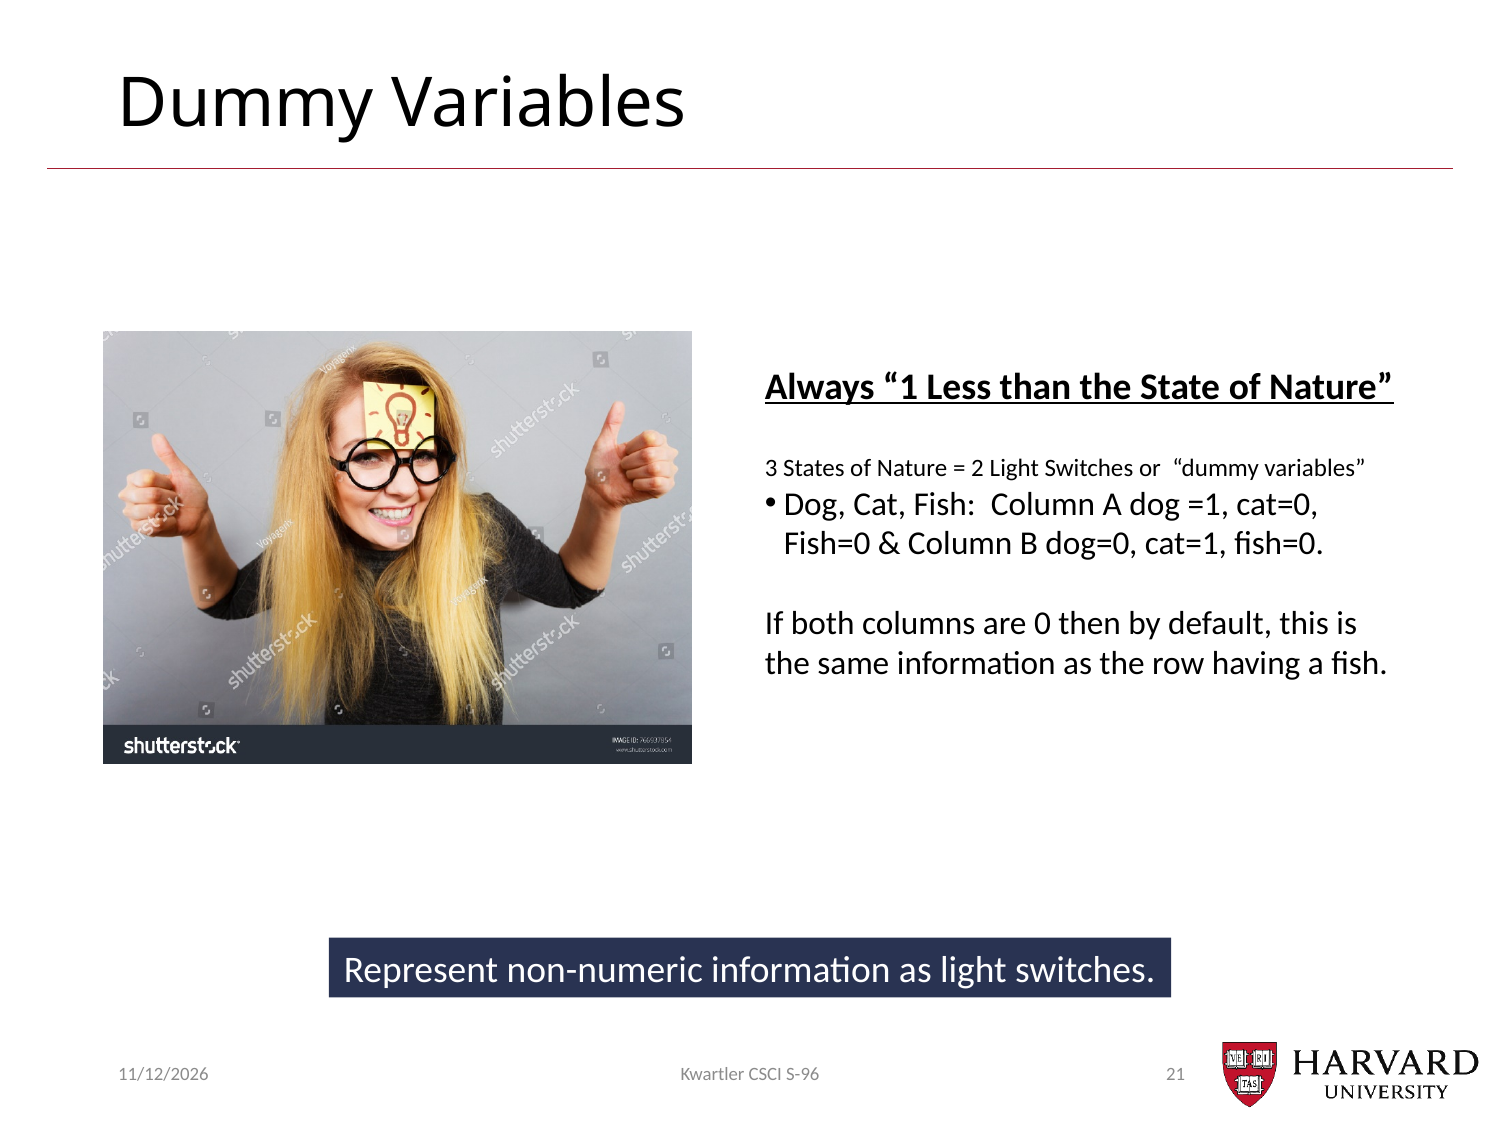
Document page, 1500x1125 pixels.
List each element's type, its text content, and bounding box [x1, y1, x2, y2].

footer Kwartler CSCI S-96 [496, 1042, 1004, 1103]
title Dummy Variables [103, 59, 1397, 157]
slide_number 21 [1059, 1042, 1200, 1103]
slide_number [103, 1042, 441, 1103]
text_box Represent non-numeric information as light switches. [328, 937, 1172, 998]
picture [1200, 1024, 1500, 1125]
text_box Always “1 Less than the State of Nature” 3 States of Nature = 2 Light Switches or “dummy variables” Dog, Cat, Fish: Column A dog =1, cat=0, Fish=0 & Column B dog=0, cat=1, fish=0. If both columns are 0 then by default, this is the same information as the row having a fish. [749, 354, 1425, 779]
picture [103, 331, 692, 764]
